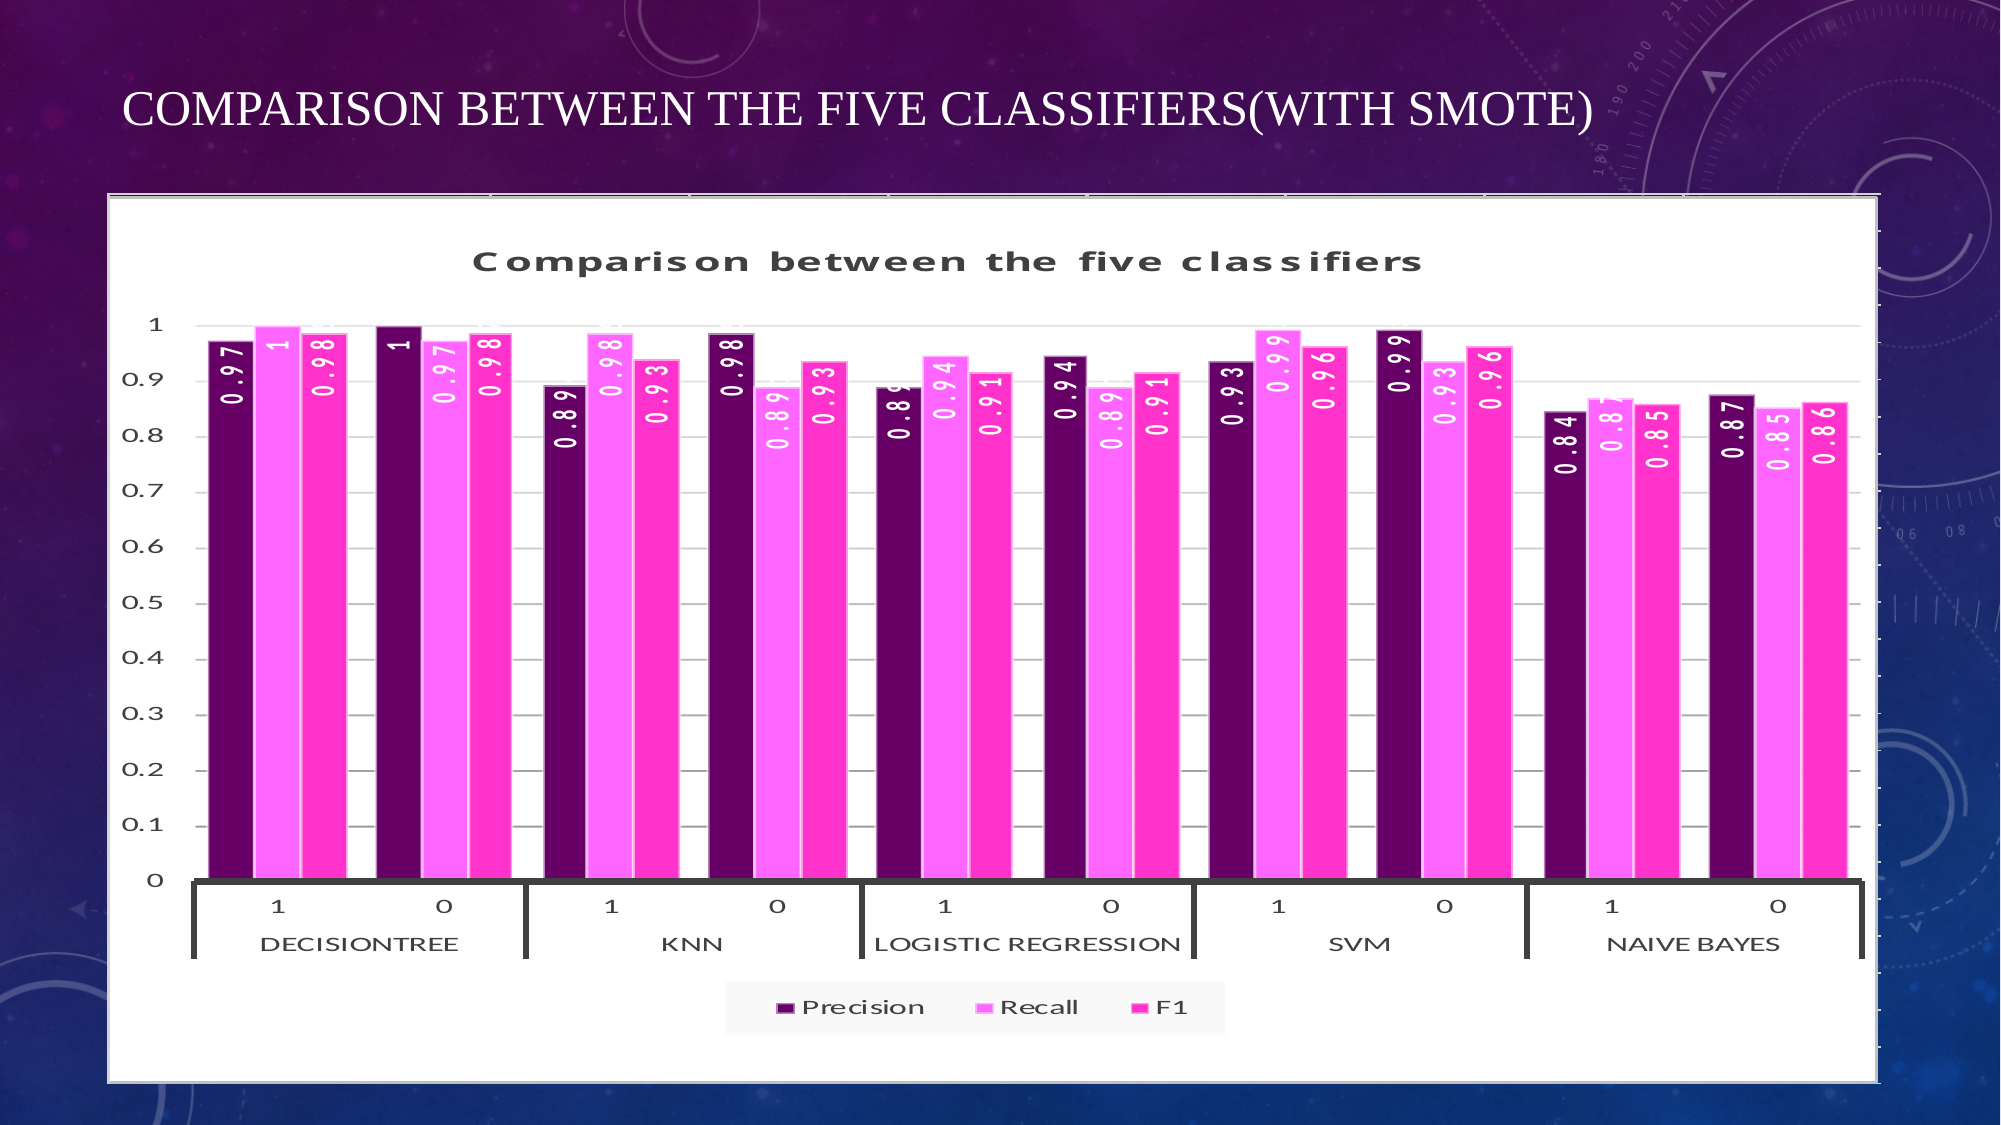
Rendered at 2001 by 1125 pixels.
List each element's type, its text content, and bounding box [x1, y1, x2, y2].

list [106, 192, 1885, 1086]
title Comparison between the five classifiers(with smote) [106, 39, 1700, 171]
picture [0, 0, 2001, 1125]
